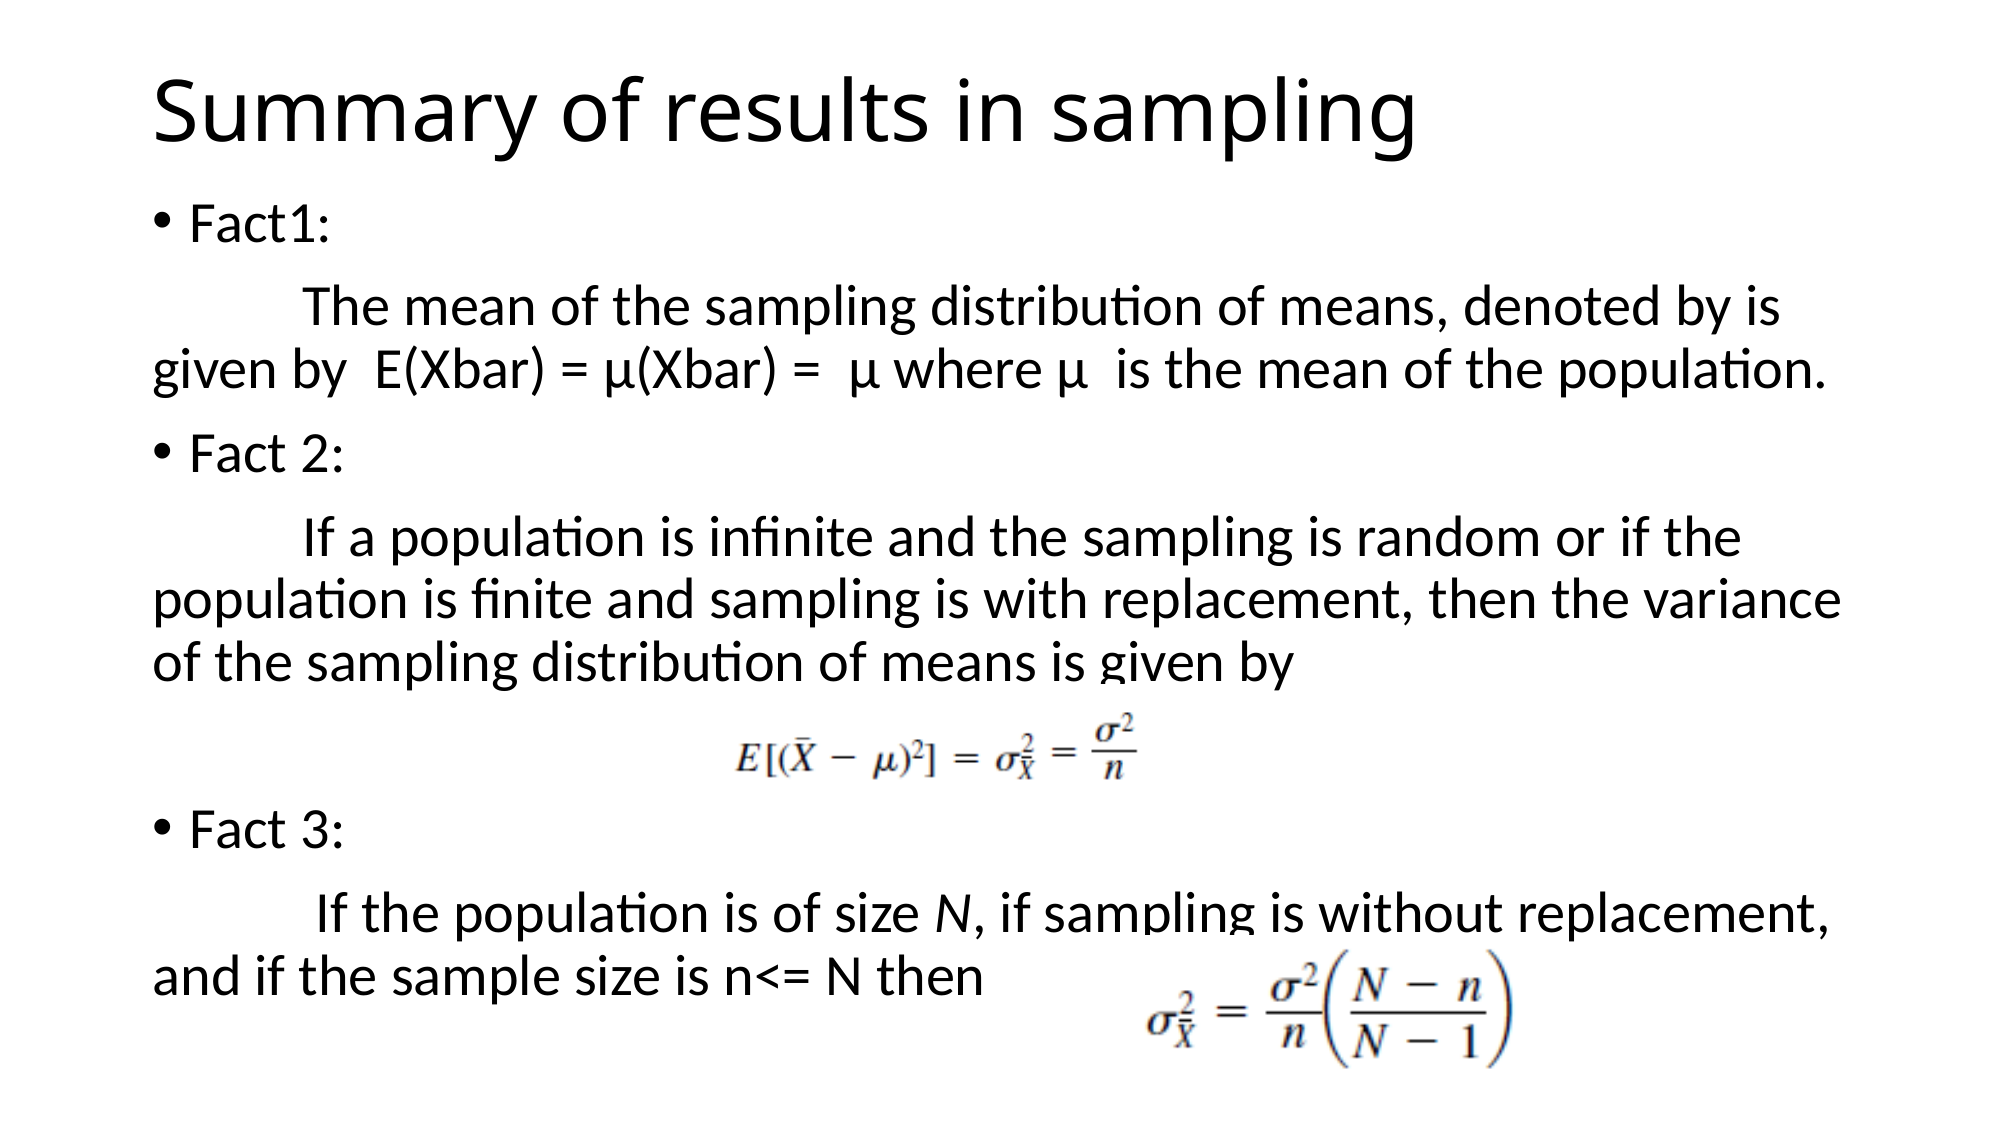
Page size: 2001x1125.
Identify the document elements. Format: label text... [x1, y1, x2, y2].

title Summary of results in sampling [137, 59, 1863, 168]
picture [651, 684, 1191, 815]
picture [1049, 935, 1569, 1110]
list Fact1: The mean of the sampling distribution of means, denoted by is given by E(Xbar) = μ(Xbar) = μ where μ is the mean of the population. Fact 2: If a population is infinite and the sampling is random or if the population is finite and sampling is with replacement, then the variance of the sampling distribution of means is given by Fact 3: If the population is of size N, if sampling is without replacement, and if the sample size is n<= N then [137, 184, 1895, 1110]
